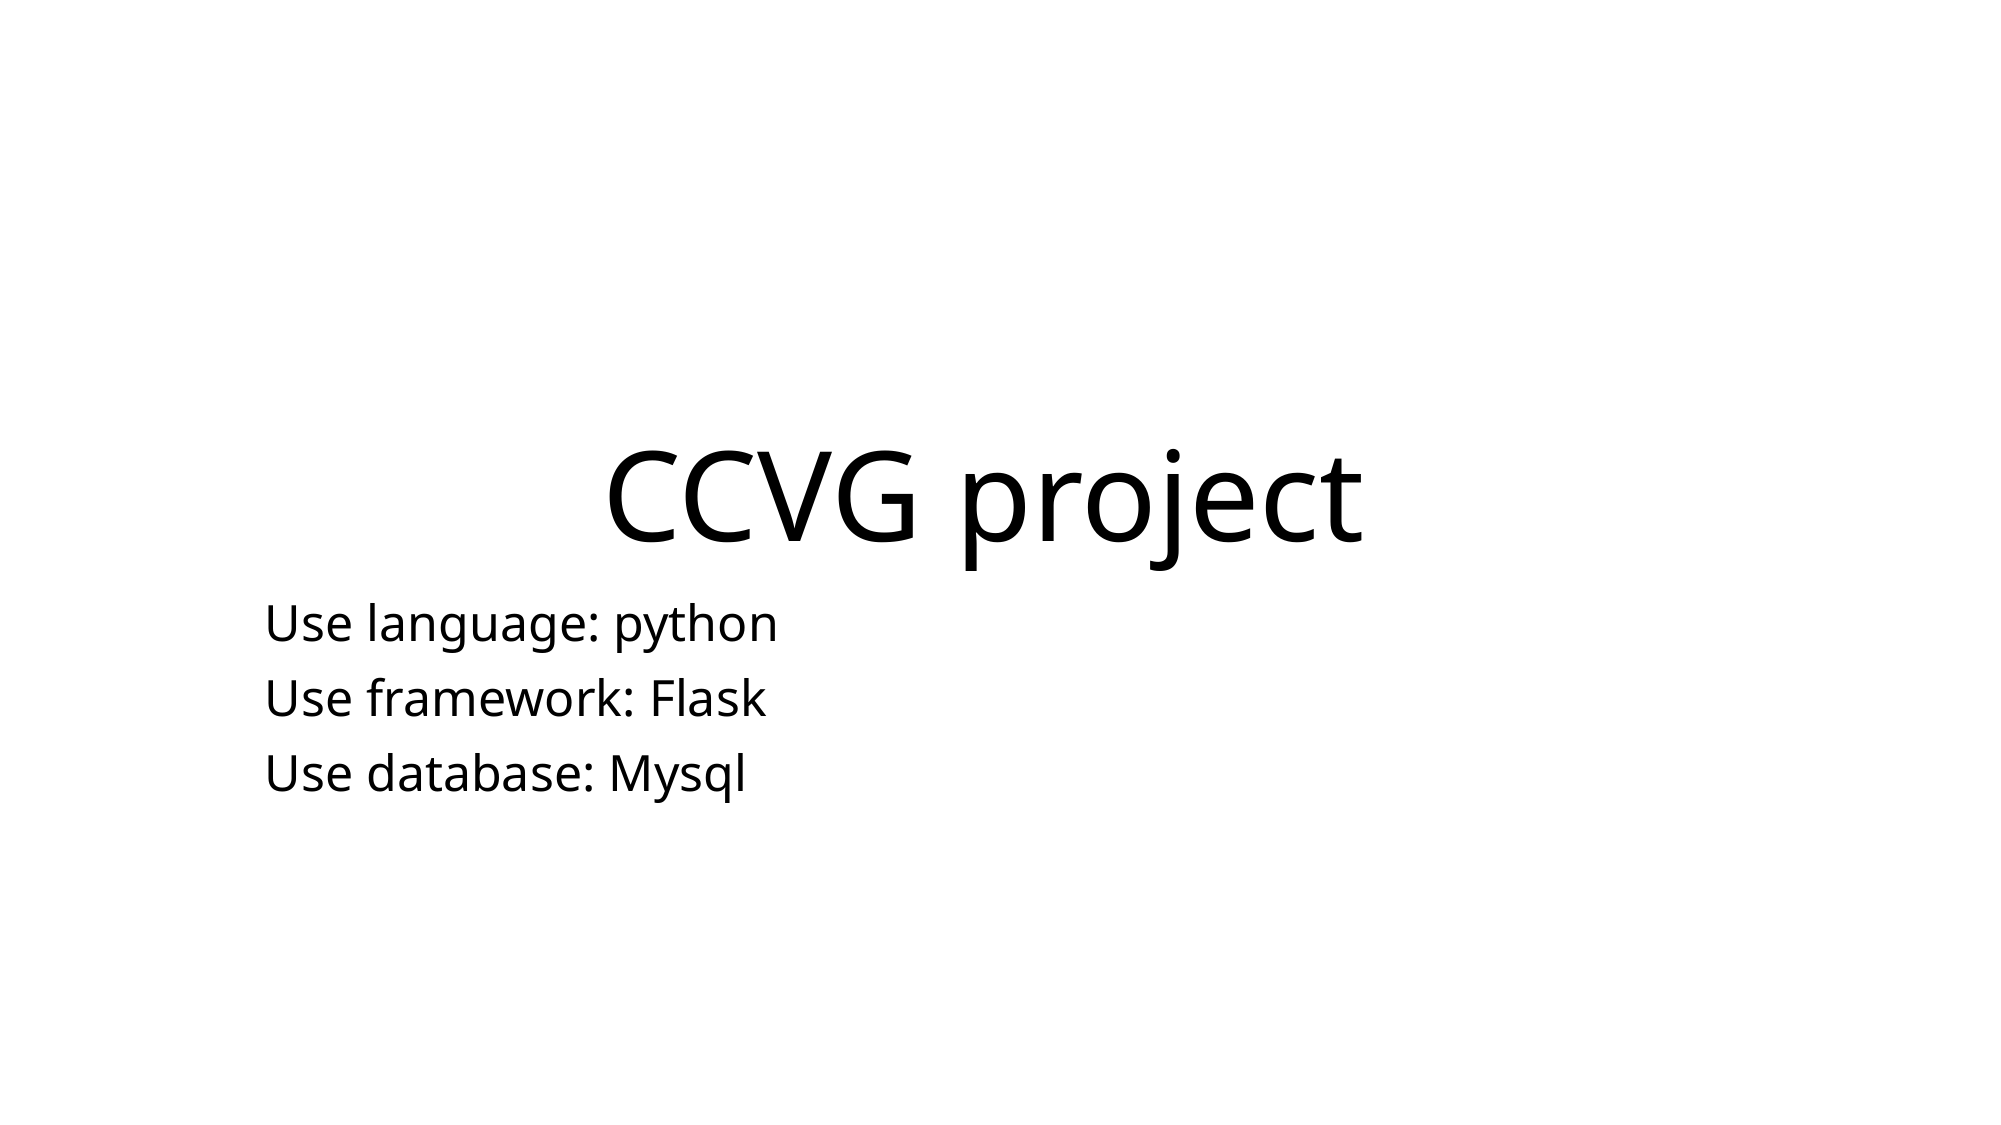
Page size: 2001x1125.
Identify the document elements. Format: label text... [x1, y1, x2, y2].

subtitle Use language: python Use framework: Flask Use database: Mysql [249, 590, 1750, 863]
title CCVG project [249, 184, 1750, 576]
